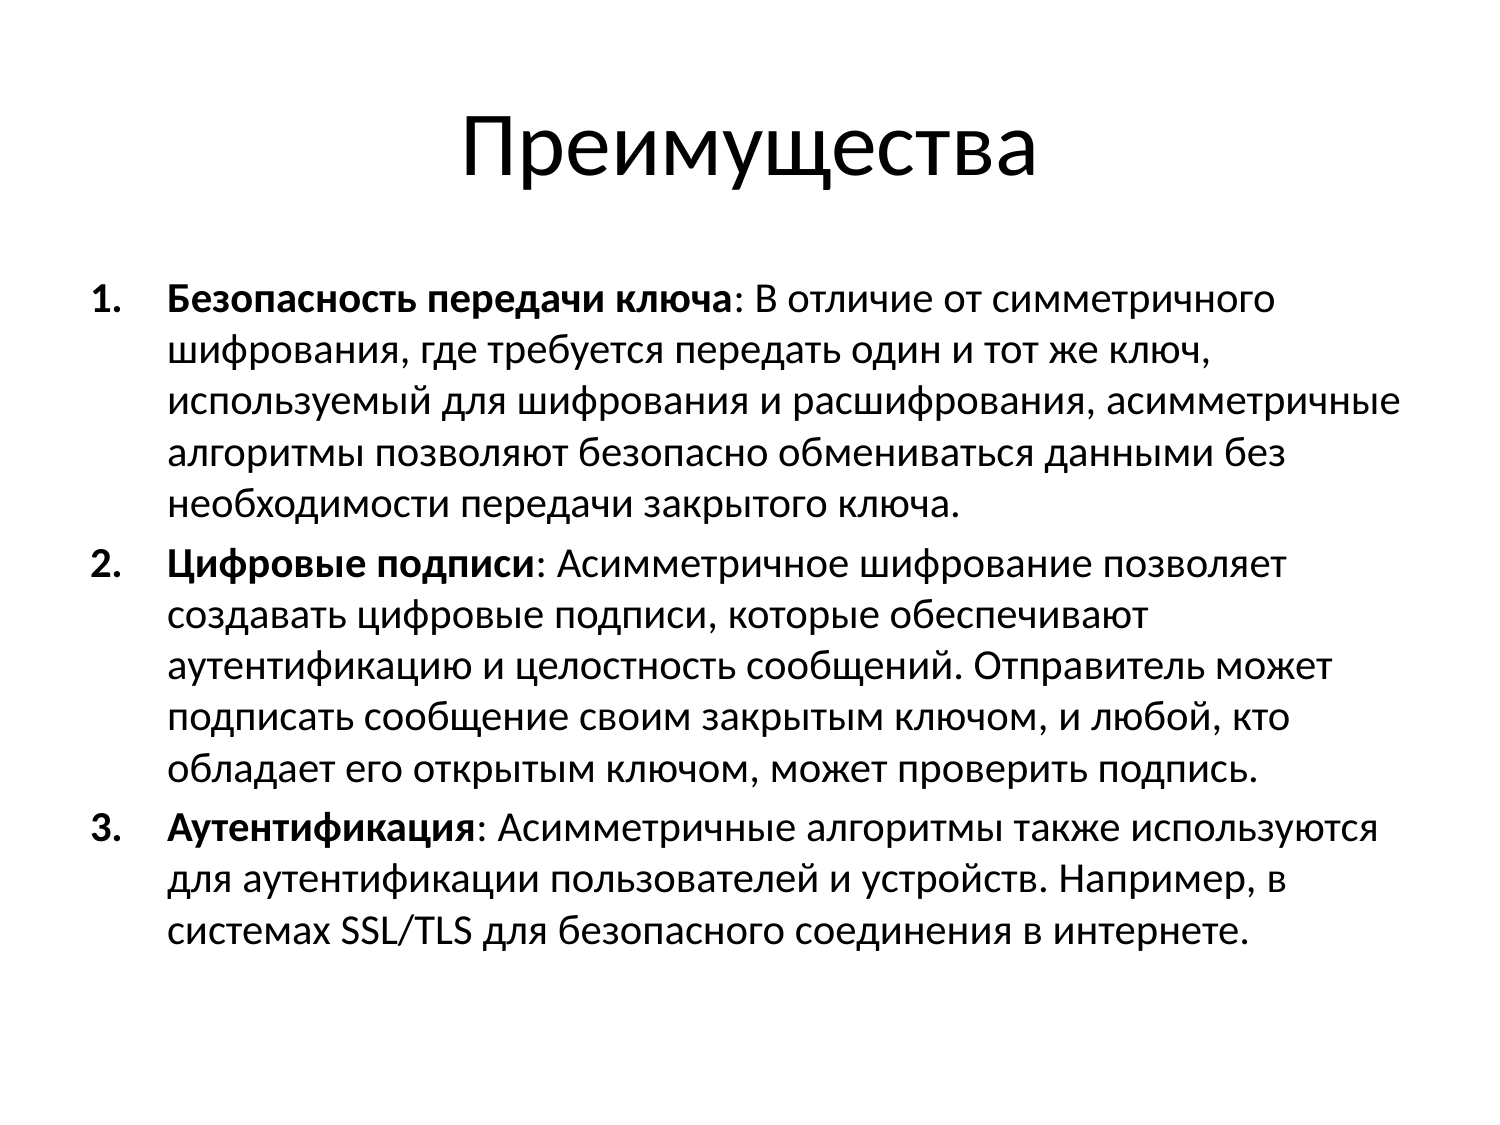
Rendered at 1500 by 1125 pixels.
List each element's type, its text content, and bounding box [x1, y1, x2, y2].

title Преимущества [75, 45, 1425, 233]
list Безопасность передачи ключа: В отличие от симметричного шифрования, где требуется передать один и тот же ключ, используемый для шифрования и расшифрования, асимметричные алгоритмы позволяют безопасно обмениваться данными без необходимости передачи закрытого ключа. Цифровые подписи: Асимметричное шифрование позволяет создавать цифровые подписи, которые обеспечивают аутентификацию и целостность сообщений. Отправитель может подписать сообщение своим закрытым ключом, и любой, кто обладает его открытым ключом, может проверить подпись. Аутентификация: Асимметричные алгоритмы также используются для аутентификации пользователей и устройств. Например, в системах SSL/TLS для безопасного соединения в интернете. [75, 262, 1425, 1005]
